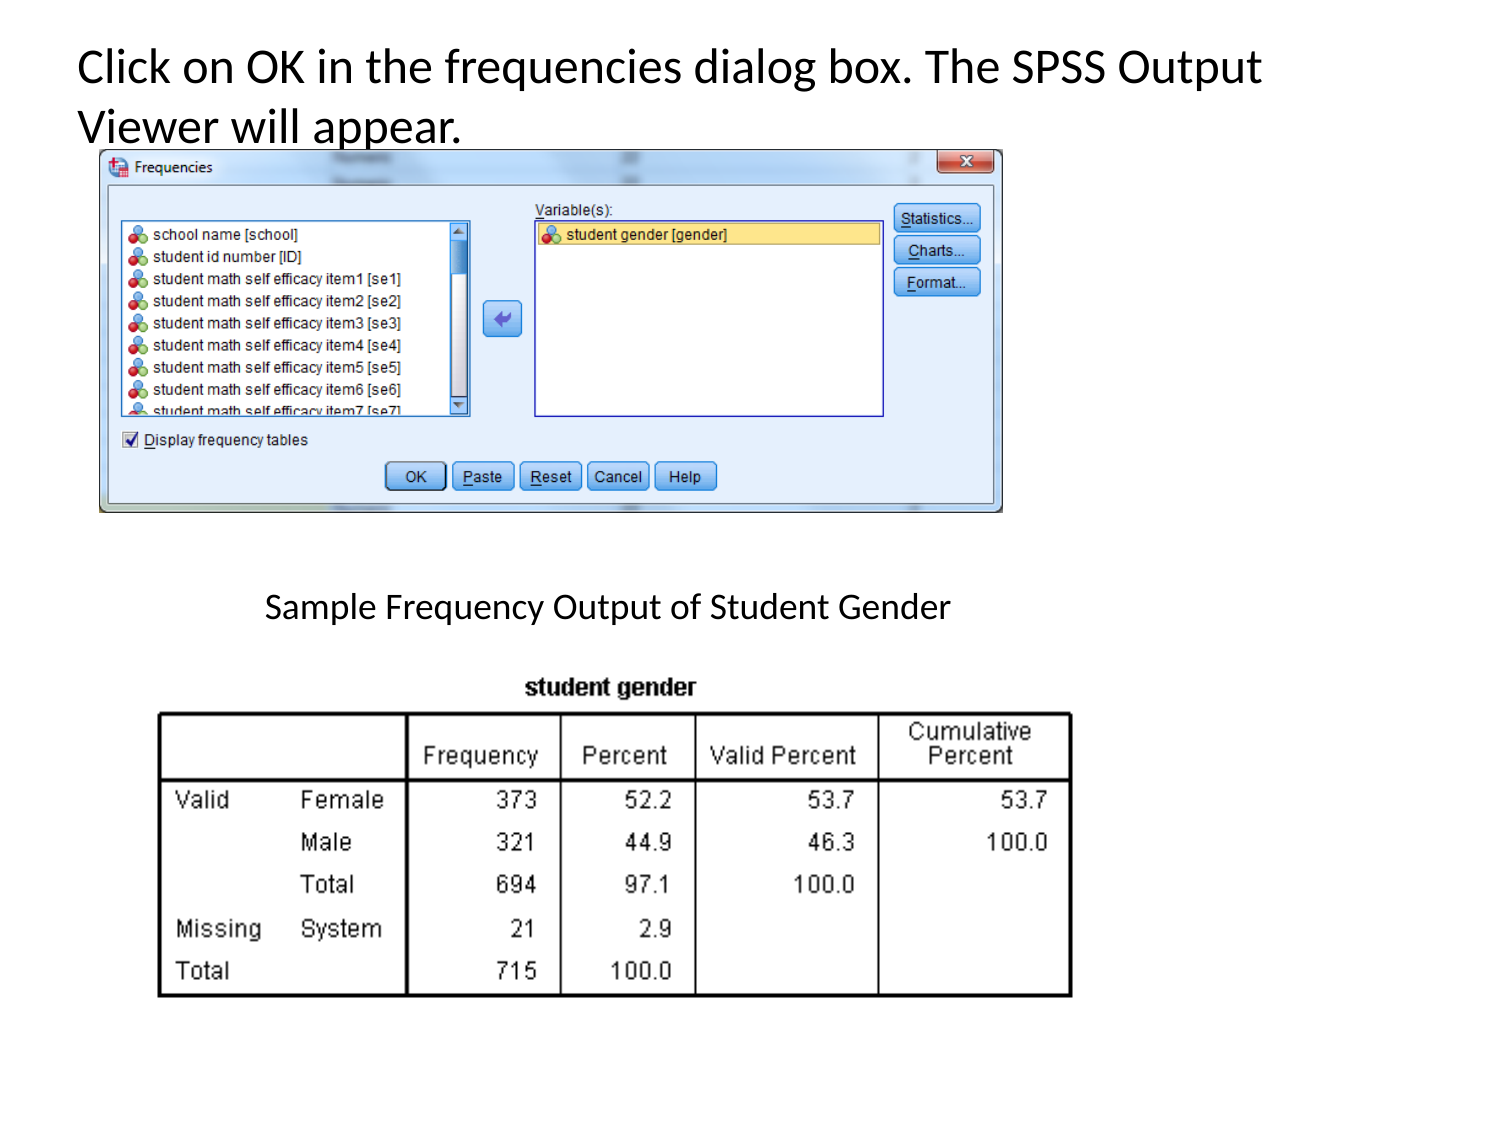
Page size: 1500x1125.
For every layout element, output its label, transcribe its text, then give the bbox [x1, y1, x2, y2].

picture [149, 662, 1075, 1001]
text_box Sample Frequency Output of Student Gender [249, 574, 1038, 635]
title Click on OK in the frequencies dialog box. The SPSS Output Viewer will appear. [62, 0, 1413, 188]
picture [99, 149, 1003, 513]
